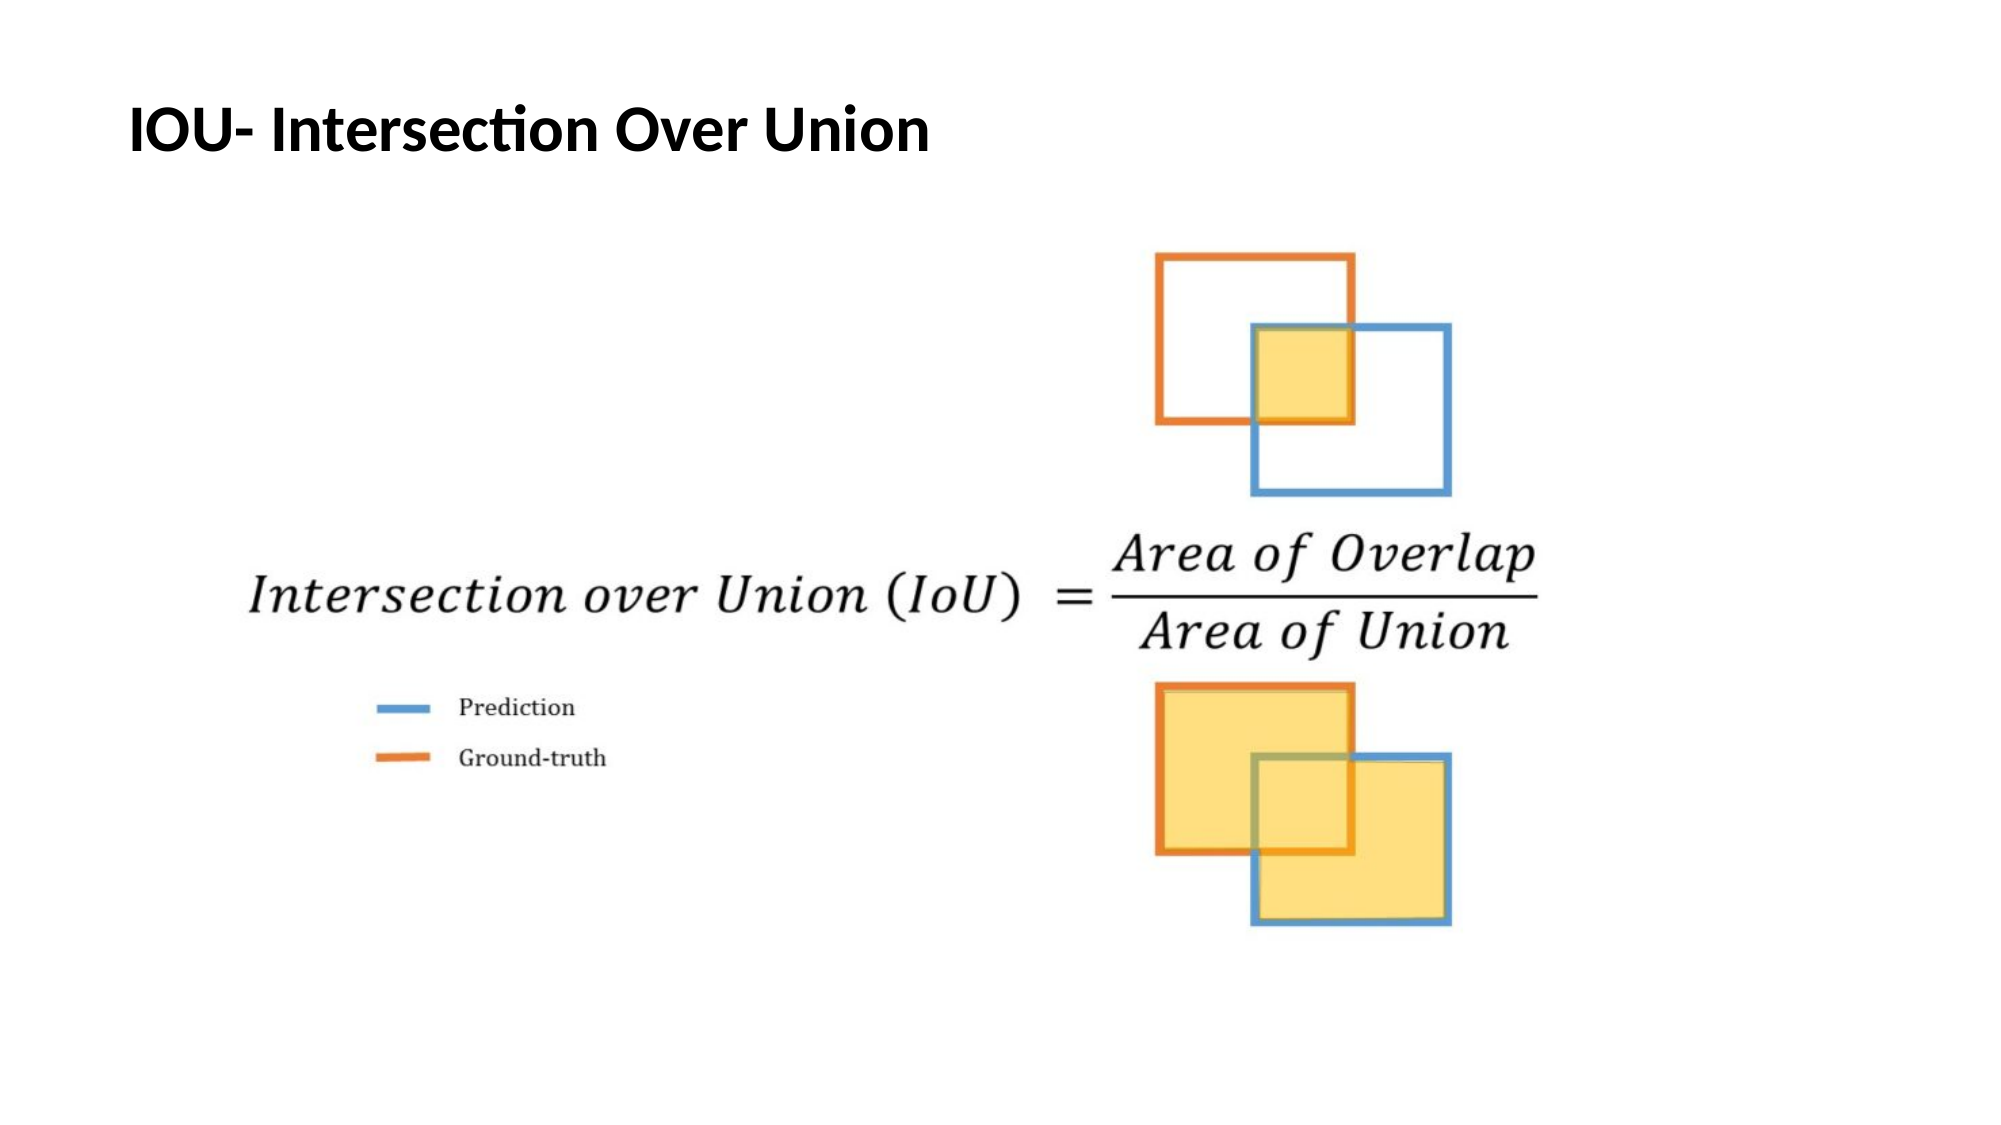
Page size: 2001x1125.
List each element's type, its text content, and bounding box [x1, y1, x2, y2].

text_box IOU- Intersection Over Union [113, 76, 1525, 172]
picture [206, 229, 1593, 974]
